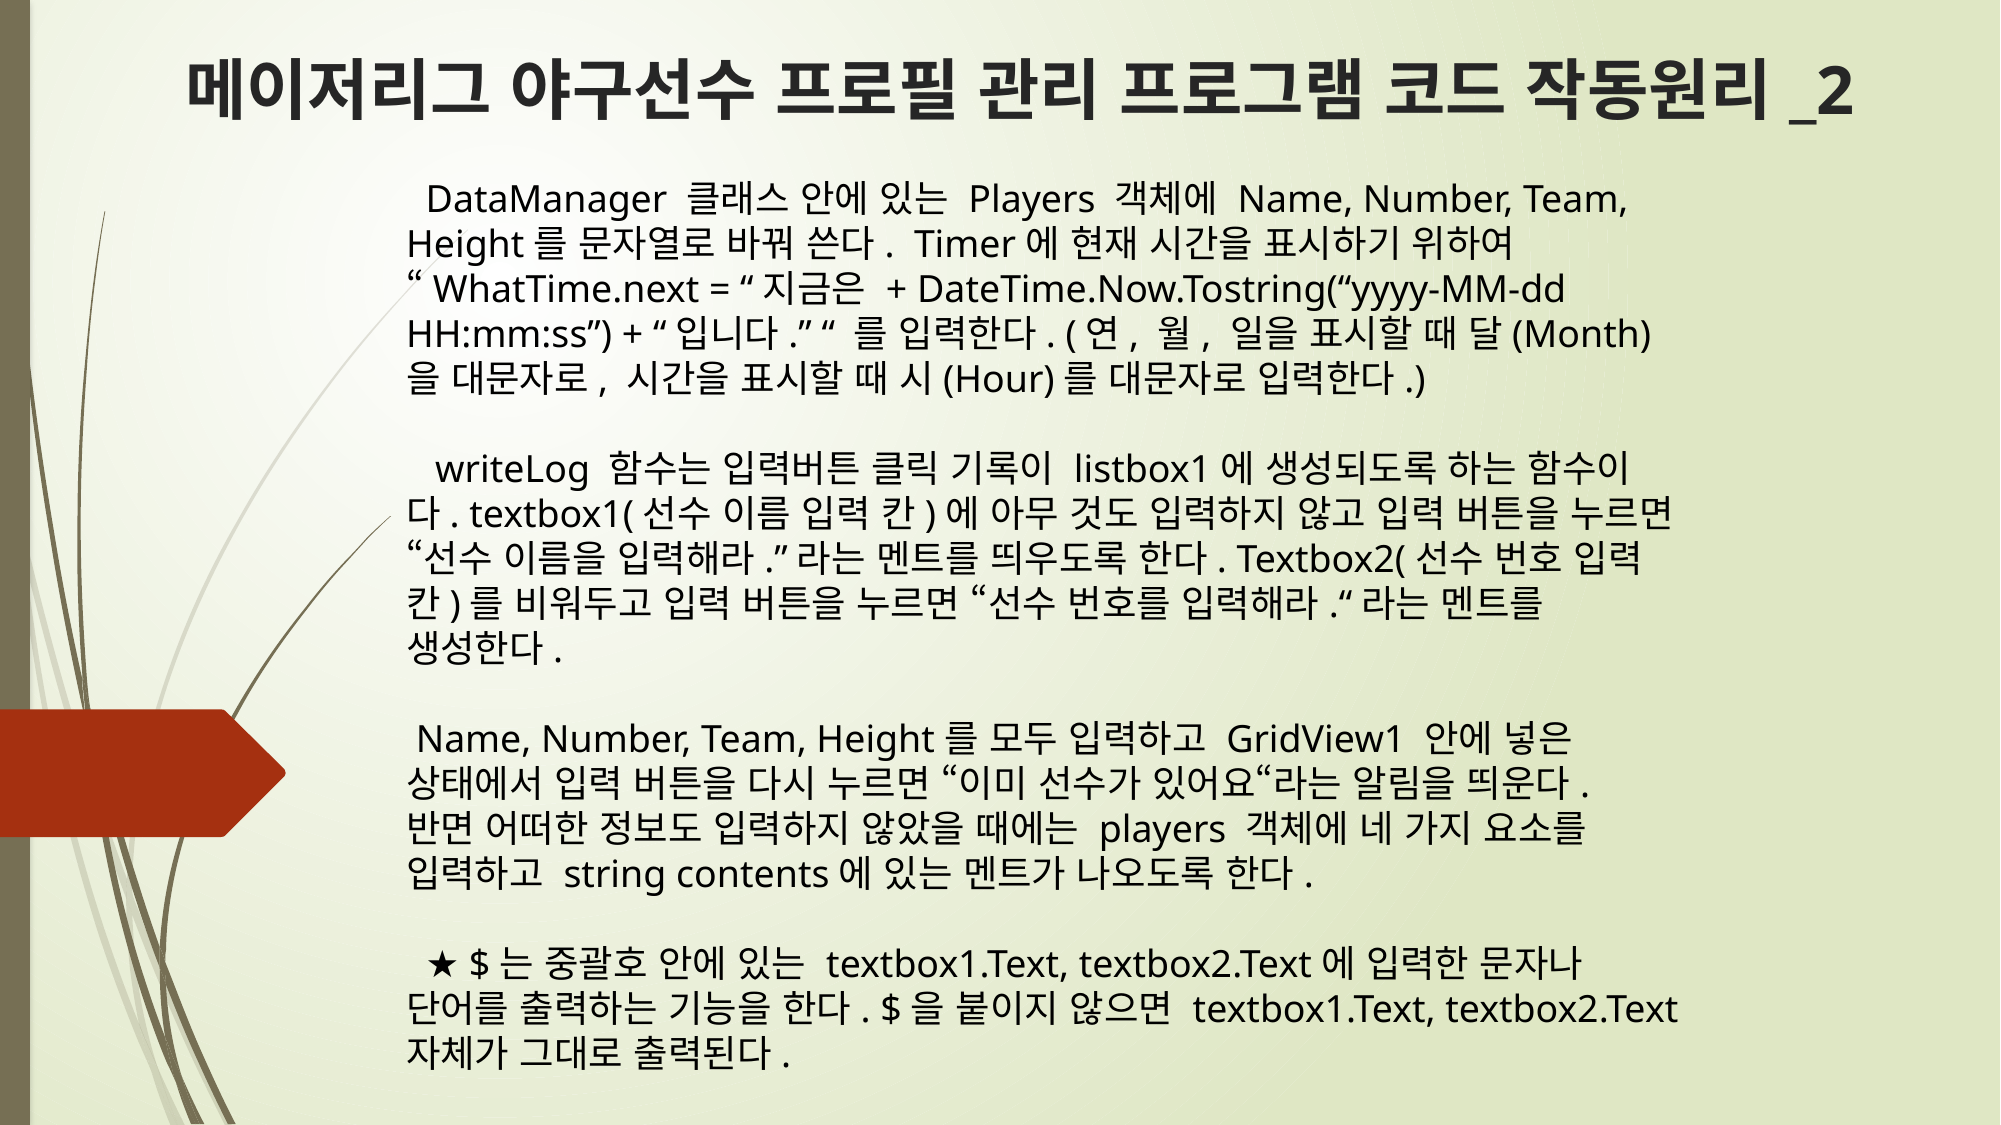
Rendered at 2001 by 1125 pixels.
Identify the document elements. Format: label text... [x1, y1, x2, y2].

title 메이저리그 야구선수 프로필 관리 프로그램 코드 작동원리_2 [117, 50, 1923, 136]
text_box DataManager 클래스 안에 있는 Players 객체에 Name, Number, Team, Height를 문자열로 바꿔 쓴다. Timer에 현재 시간을 표시하기 위하여 “WhatTime.next = “지금은 + DateTime.Now.Tostring(“yyyy-MM-dd HH:mm:ss”) + “입니다.” “ 를 입력한다. (연, 월, 일을 표시할 때 달(Month)을 대문자로, 시간을 표시할 때 시(Hour)를 대문자로 입력한다.) writeLog 함수는 입력버튼 클릭 기록이 listbox1에 생성되도록 하는 함수이다. textbox1(선수 이름 입력 칸)에 아무 것도 입력하지 않고 입력 버튼을 누르면 “선수 이름을 입력해라.”라는 멘트를 띄우도록 한다. Textbox2(선수 번호 입력 칸)를 비워두고 입력 버튼을 누르면 “선수 번호를 입력해라.“라는 멘트를 생성한다. Name, Number, Team, Height를 모두 입력하고 GridView1 안에 넣은 상태에서 입력 버튼을 다시 누르면 “이미 선수가 있어요“라는 알림을 띄운다. 반면 어떠한 정보도 입력하지 않았을 때에는 players 객체에 네 가지 요소를 입력하고 string contents에 있는 멘트가 나오도록 한다. ★ $는 중괄호 안에 있는 textbox1.Text, textbox2.Text에 입력한 문자나 단어를 출력하는 기능을 한다. $을 붙이지 않으면 textbox1.Text, textbox2.Text 자체가 그대로 출력된다. [391, 167, 1699, 1083]
